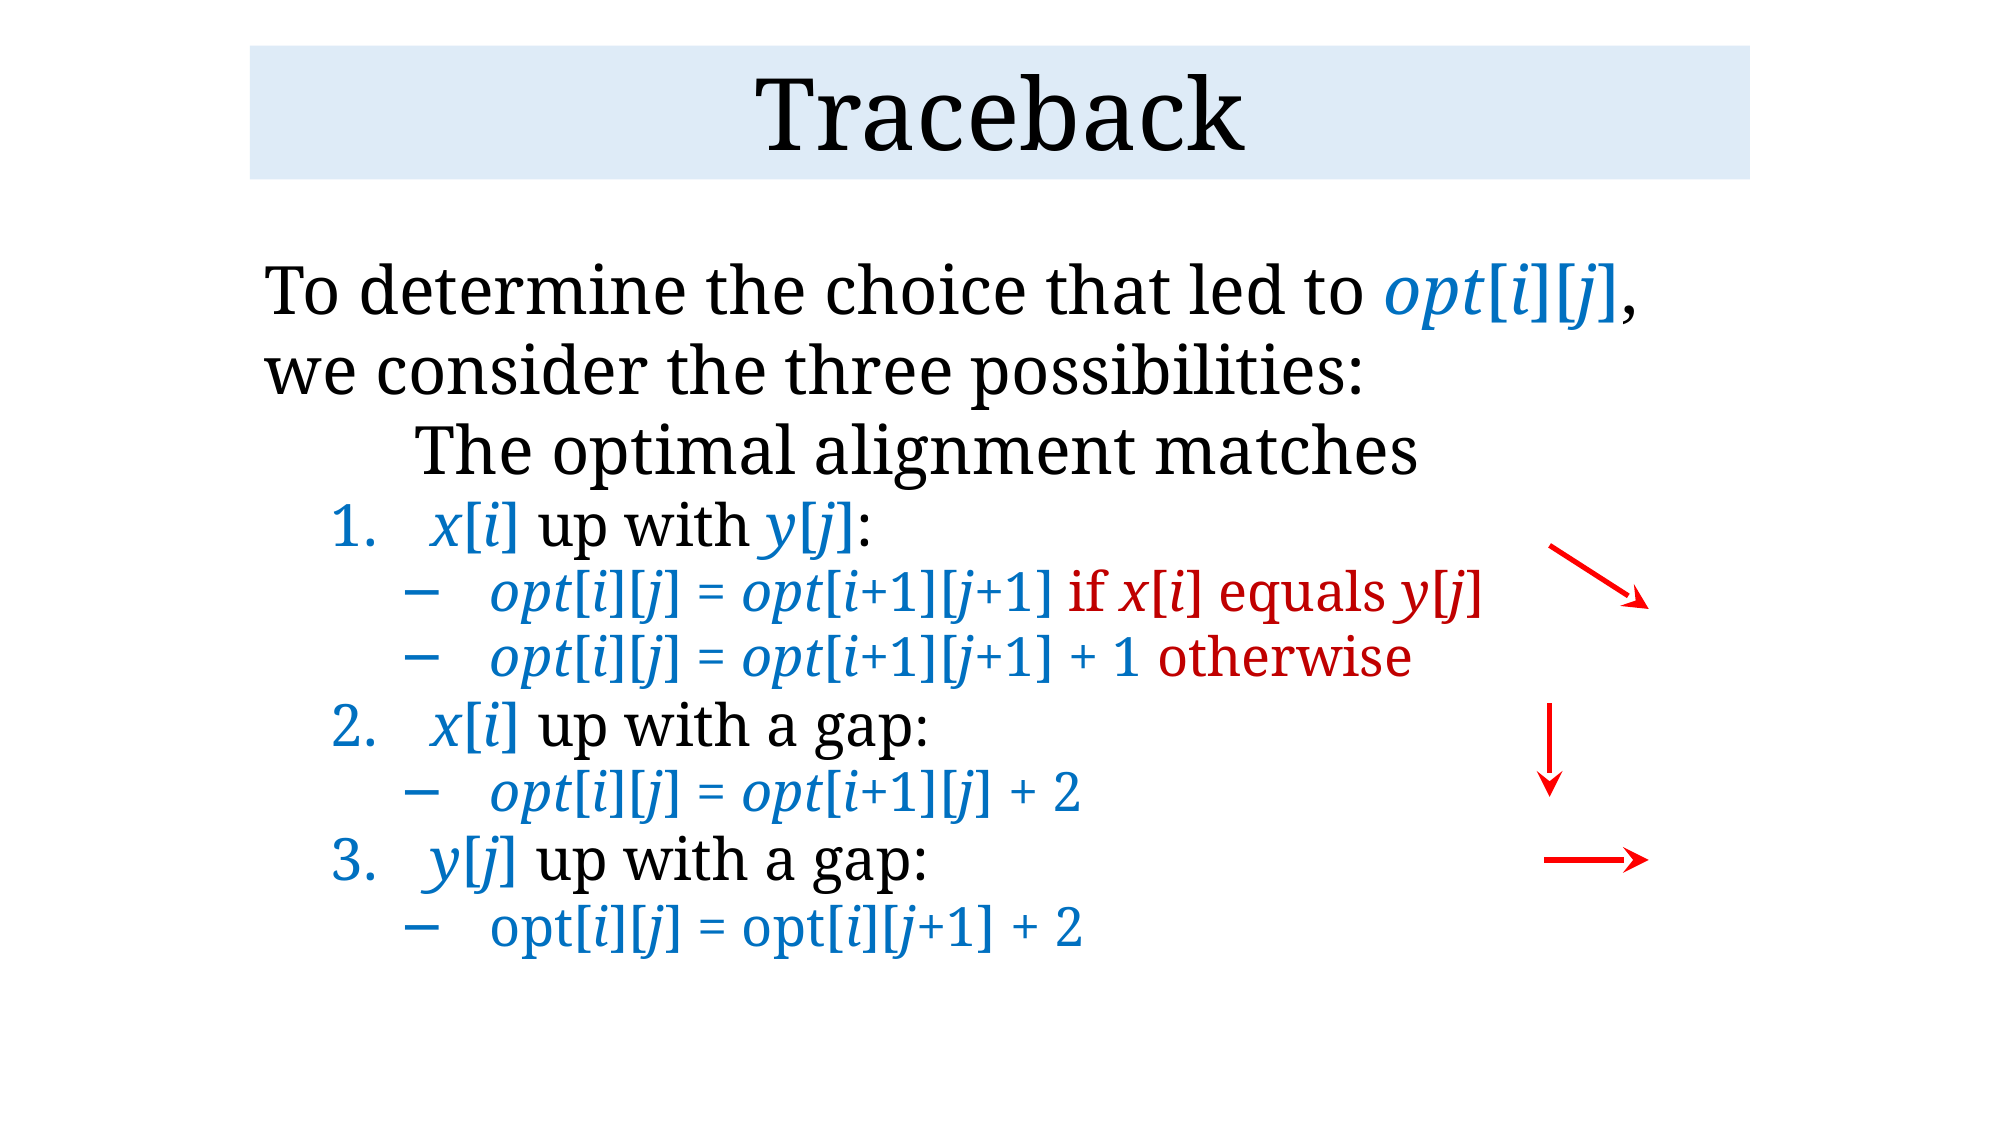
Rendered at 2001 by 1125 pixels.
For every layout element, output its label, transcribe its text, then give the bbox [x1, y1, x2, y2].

subtitle To determine the choice that led to opt[i][j], we consider the three possibilities: The optimal alignment matches x[i] up with y[j]: opt[i][j] = opt[i+1][j+1] if x[i] equals y[j] opt[i][j] = opt[i+1][j+1] + 1 otherwise x[i] up with a gap: opt[i][j] = opt[i+1][j] + 2 y[j] up with a gap: opt[i][j] = opt[i][j+1] + 2 [249, 240, 1750, 964]
title Traceback [249, 45, 1750, 180]
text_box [1549, 545, 1649, 609]
